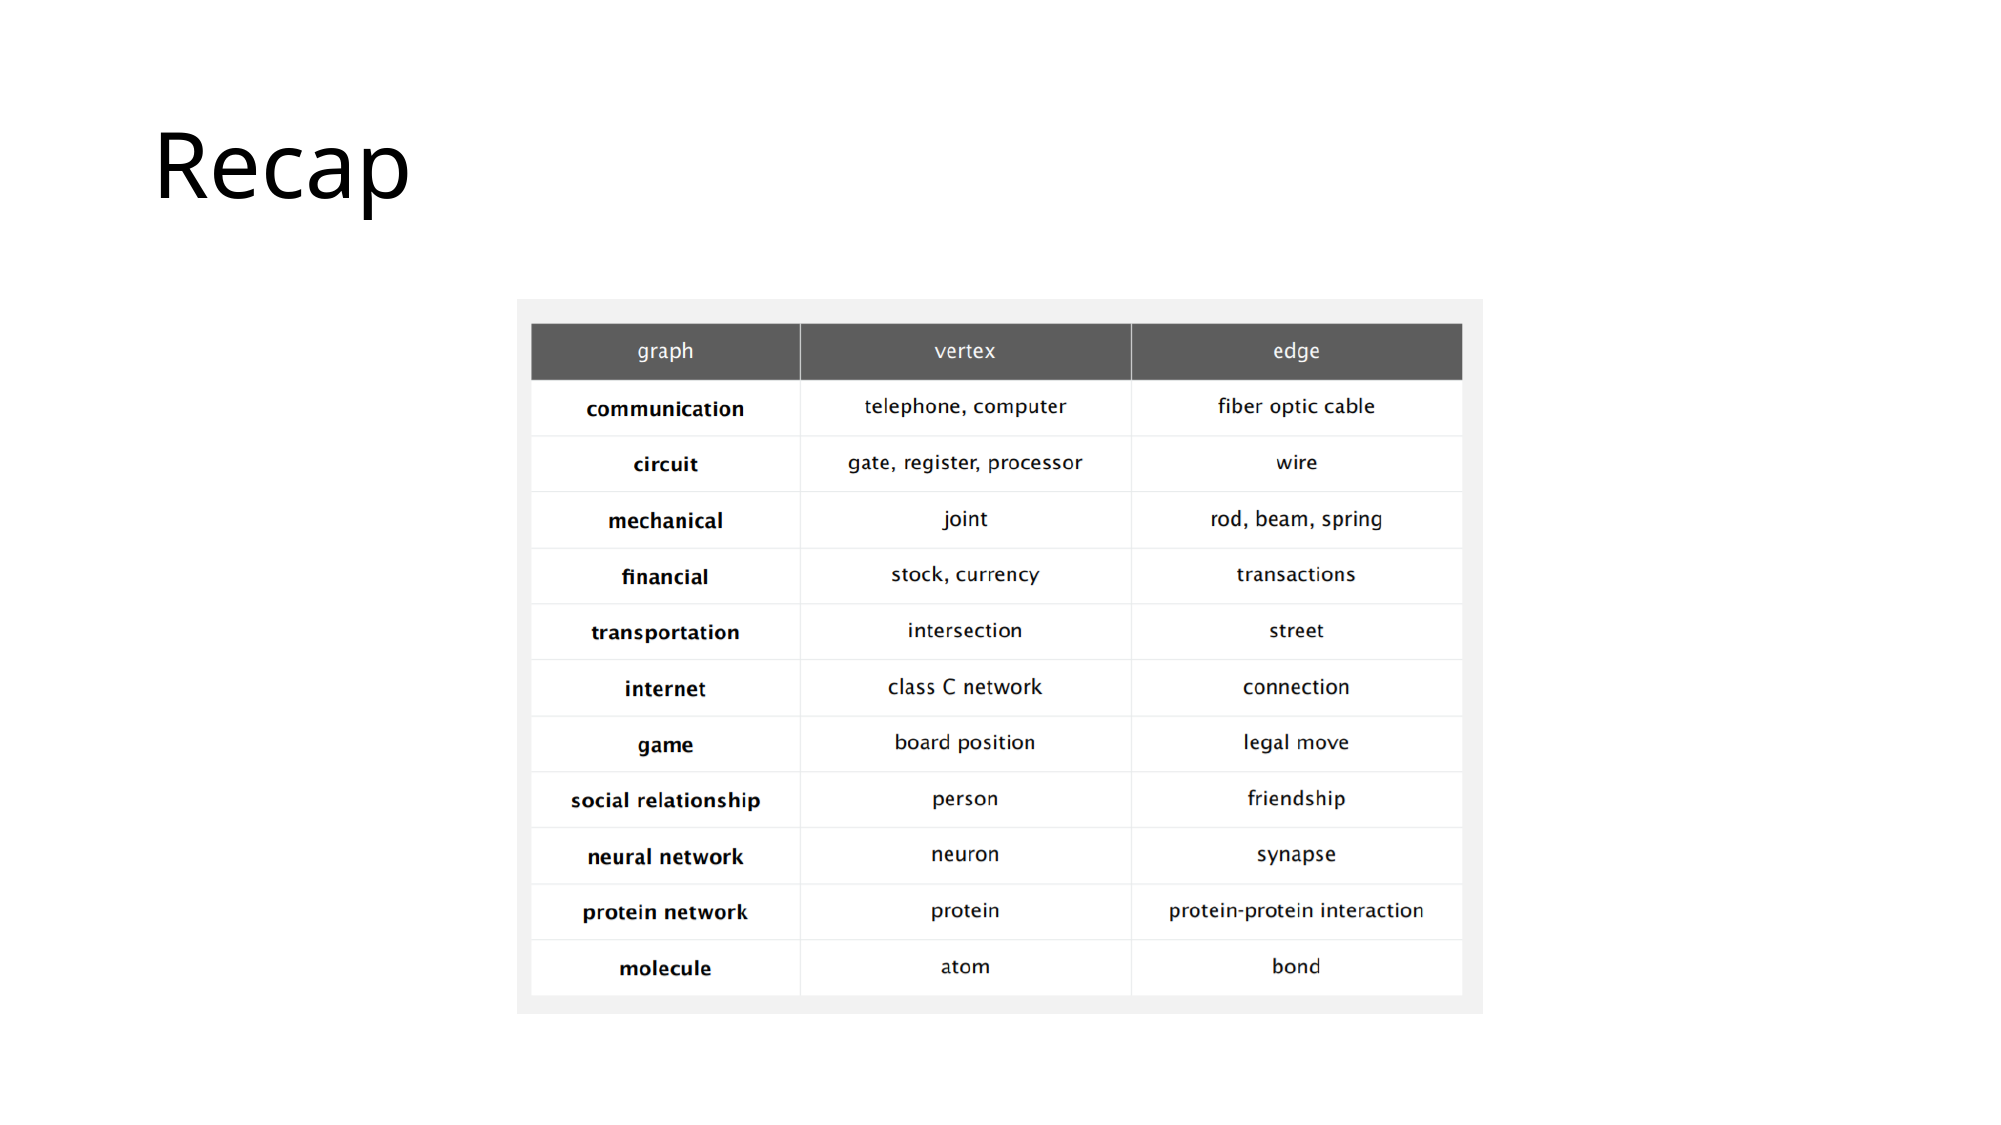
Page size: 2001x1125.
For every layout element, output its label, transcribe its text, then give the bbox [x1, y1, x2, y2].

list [517, 299, 1483, 1014]
title Recap [137, 59, 1863, 278]
